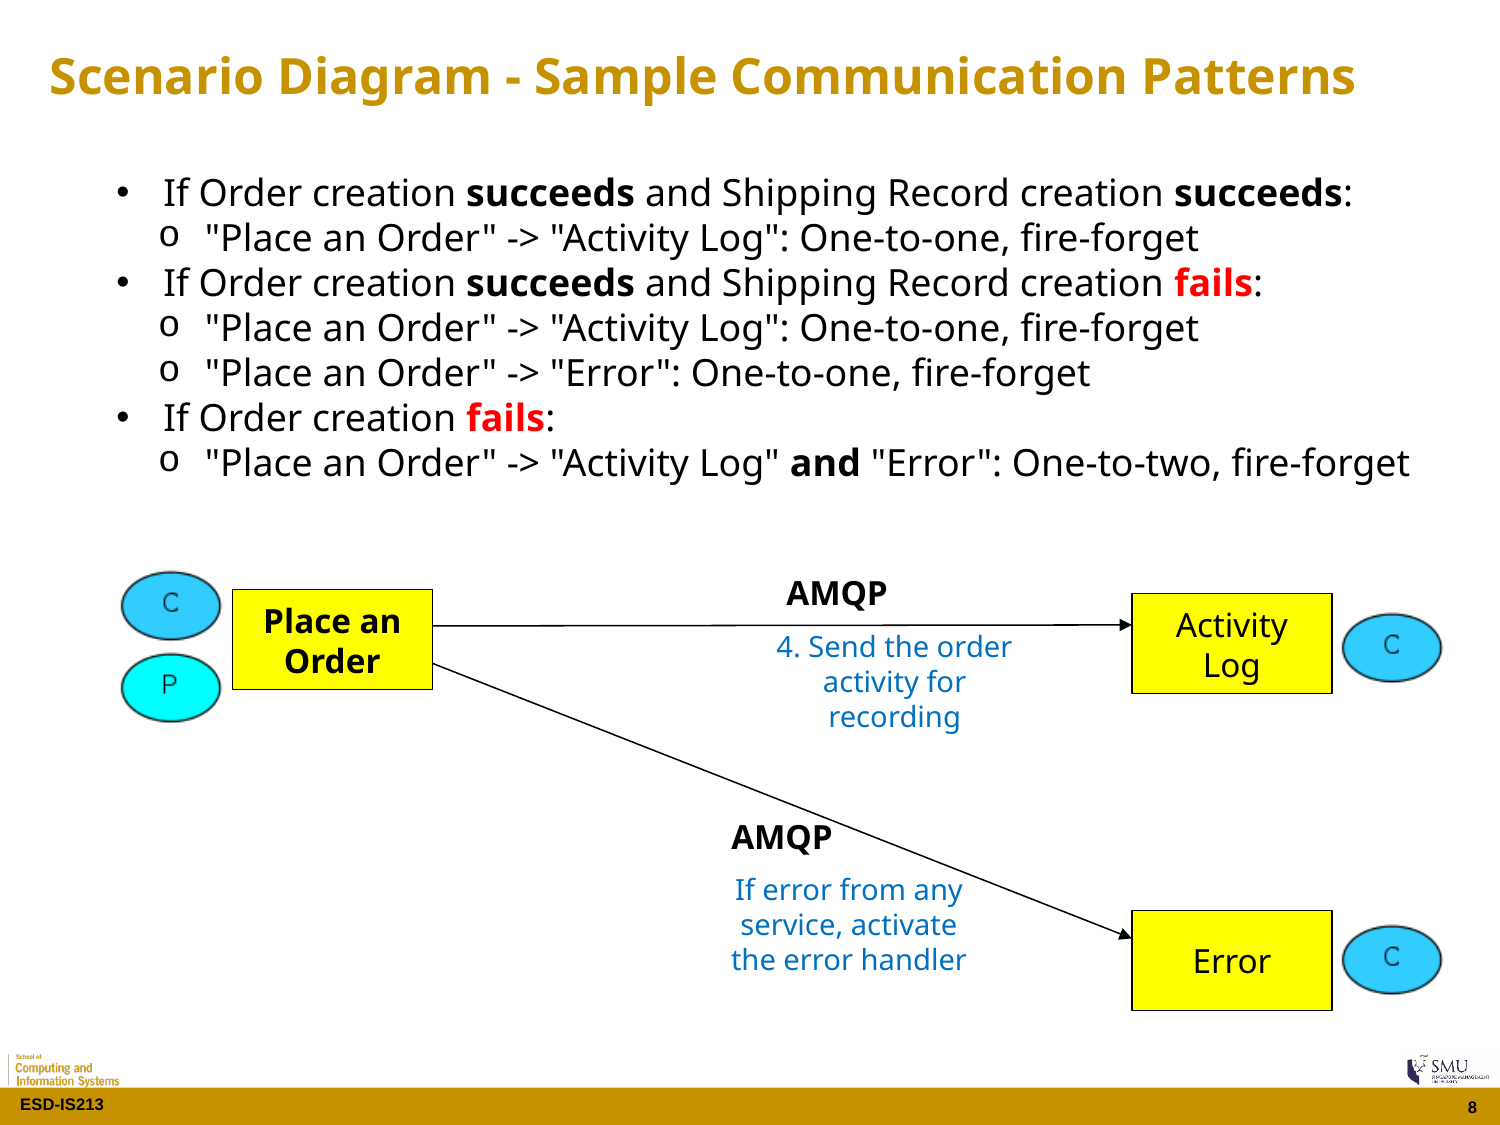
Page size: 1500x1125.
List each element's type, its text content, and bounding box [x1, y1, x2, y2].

title Scenario Diagram - Sample Communication Patterns [34, 36, 1466, 112]
text_box Activity Log [1131, 593, 1332, 694]
picture [1336, 920, 1448, 1001]
picture [114, 566, 227, 647]
text_box If error from any service, activate the error handler [699, 946, 999, 984]
text_box Error [1131, 910, 1332, 1011]
text_box If Order creation succeeds and Shipping Record creation succeeds: "Place an Order" -> "Activity Log": One-to-one, fire-forget If Order creation succeeds and Shipping Record creation fails: "Place an Order" -> "Activity Log": One-to-one, fire-forget "Place an Order" -> "Error": One-to-one, fire-forget If Order creation fails: "Place an Order" -> "Activity Log" and "Error": One-to-two, fire-forget [101, 161, 1445, 537]
picture [1336, 608, 1449, 689]
text_box 4. Send the order activity for recording [745, 634, 1044, 661]
picture [1401, 1046, 1500, 1087]
text_box AMQP [771, 565, 904, 620]
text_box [432, 663, 1133, 939]
picture [115, 648, 228, 729]
text_box Place an Order [232, 589, 433, 690]
